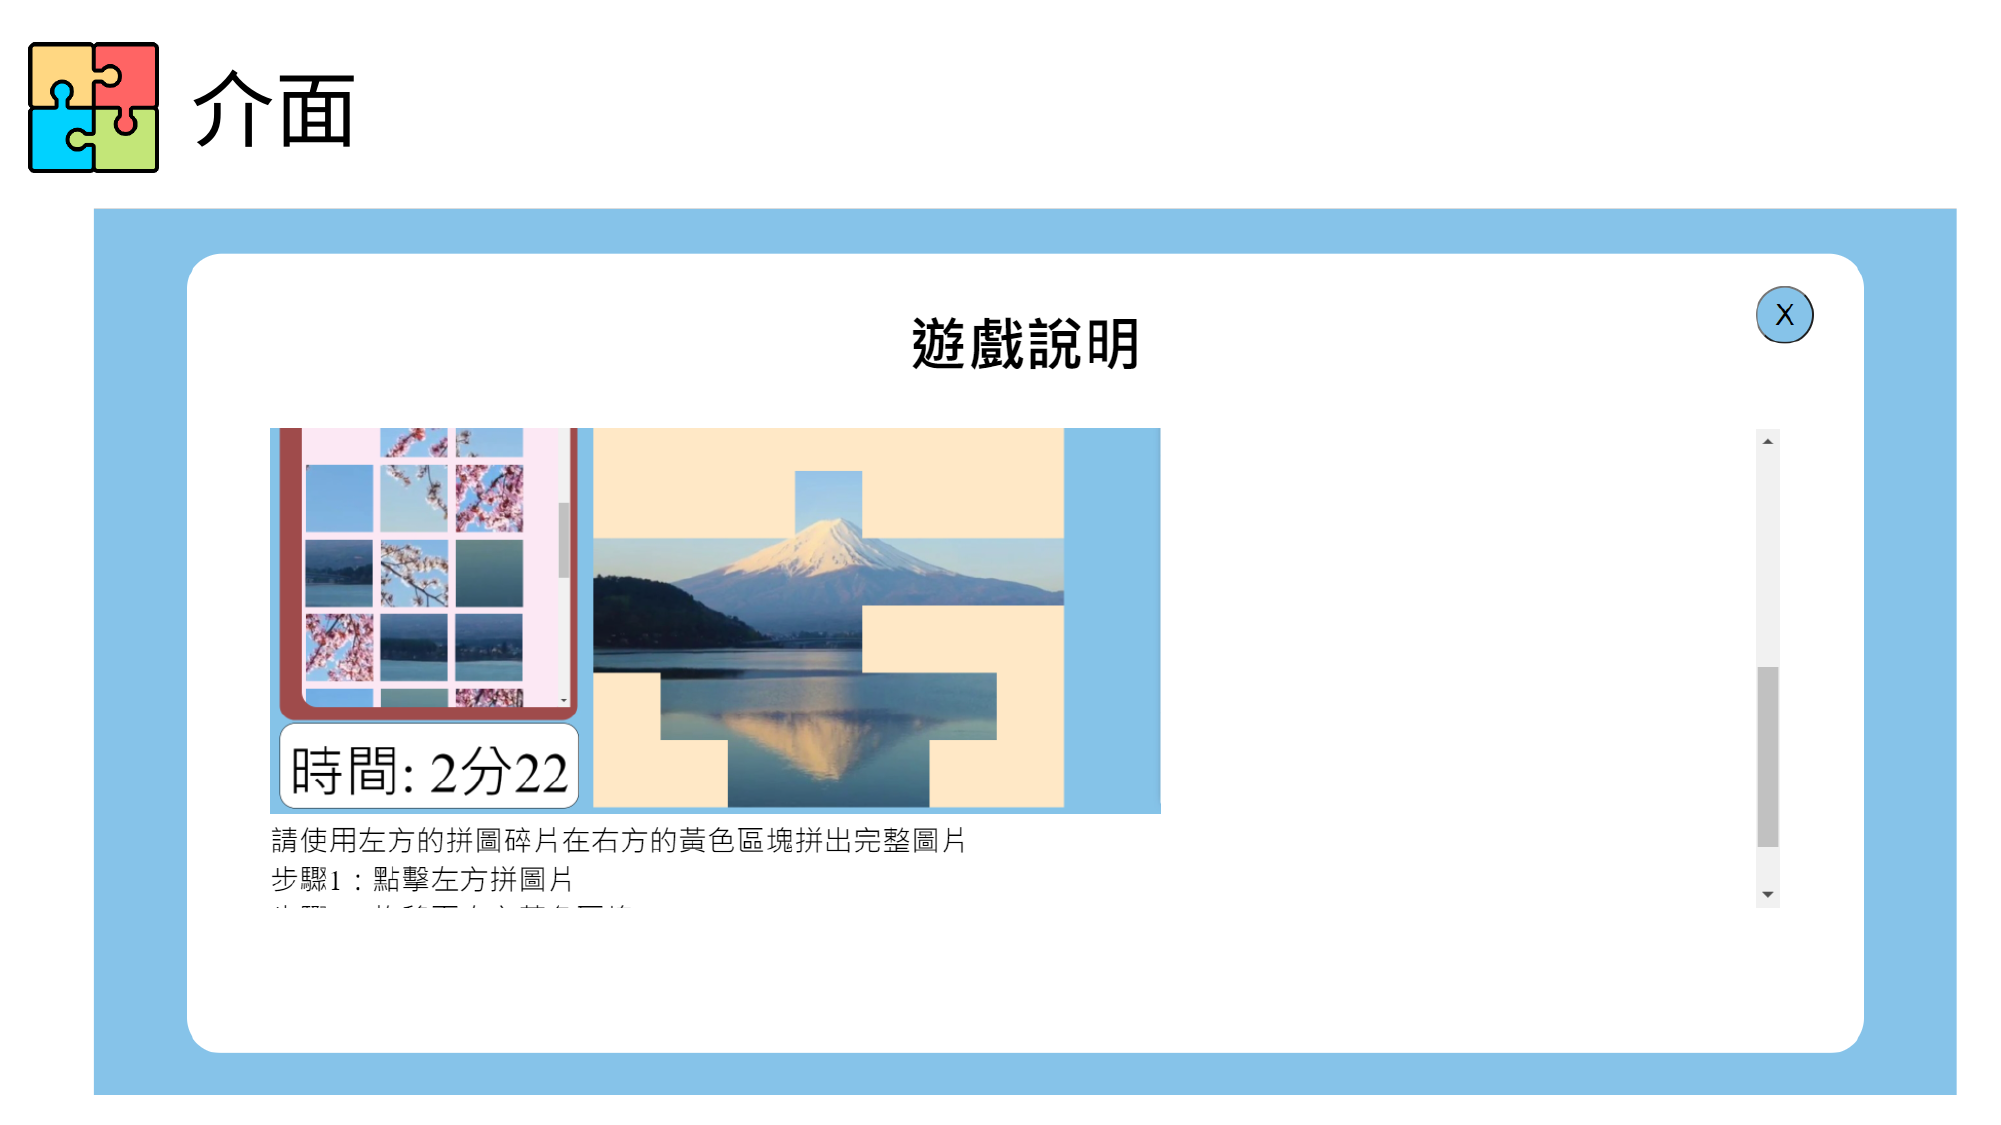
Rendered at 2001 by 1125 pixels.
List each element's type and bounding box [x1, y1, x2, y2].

text_box [28, 42, 375, 173]
picture [93, 208, 1957, 1095]
